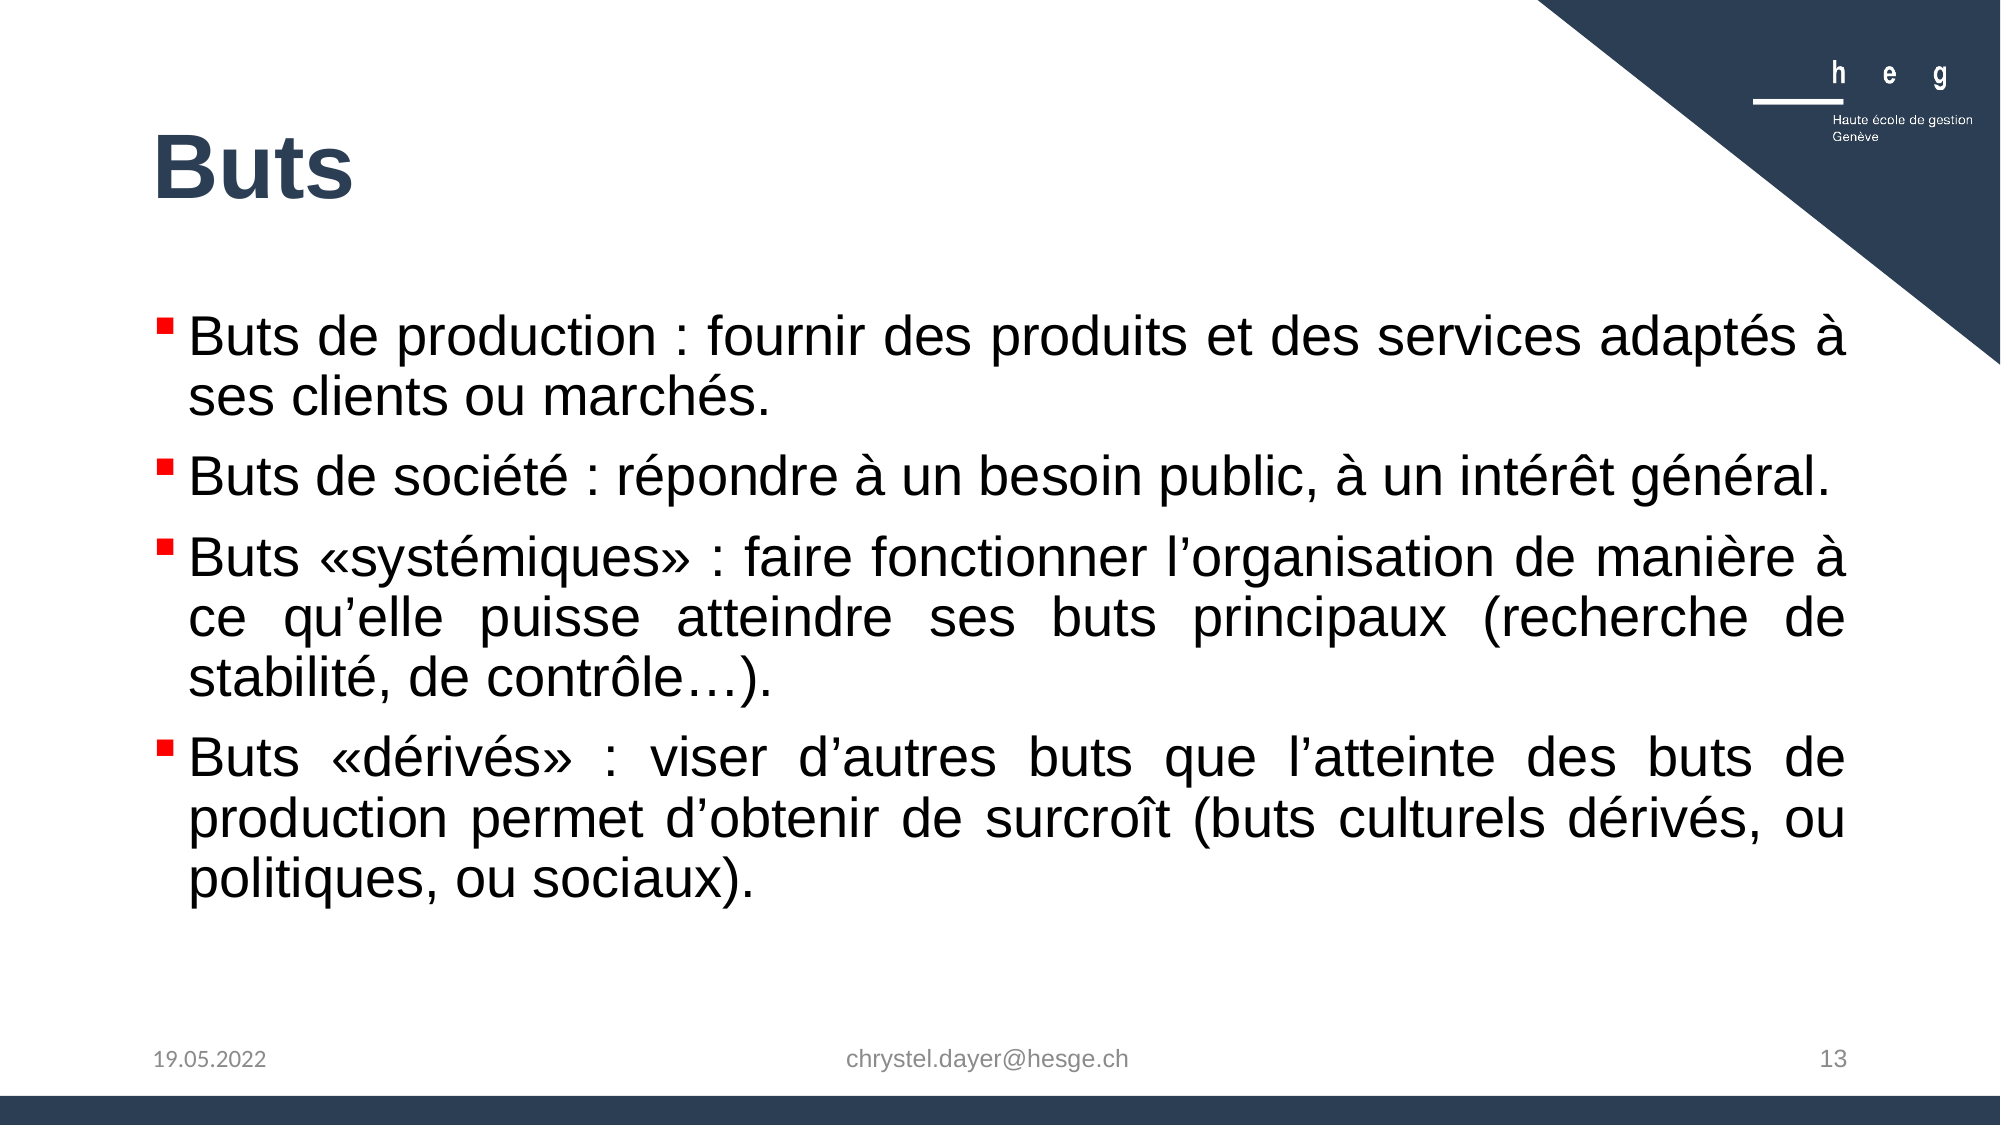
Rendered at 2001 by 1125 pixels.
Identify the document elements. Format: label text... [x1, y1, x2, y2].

picture [1753, 60, 1972, 141]
list Buts de production : fournir des produits et des services adaptés à ses clients ou marchés. Buts de société : répondre à un besoin public, à un intérêt général. Buts «systémiques» : faire fonctionner l’organisation de manière à ce qu’elle puisse atteindre ses buts principaux (recherche de stabilité, de contrôle…). Buts «dérivés» : viser d’autres buts que l’atteinte des buts de production permet d’obtenir de surcroît (buts culturels dérivés, ou politiques, ou sociaux). [137, 299, 1863, 977]
footer chrystel.dayer@hesge.ch [650, 1027, 1326, 1088]
title Buts [137, 59, 1600, 278]
slide_number 13 [1412, 1027, 1863, 1088]
